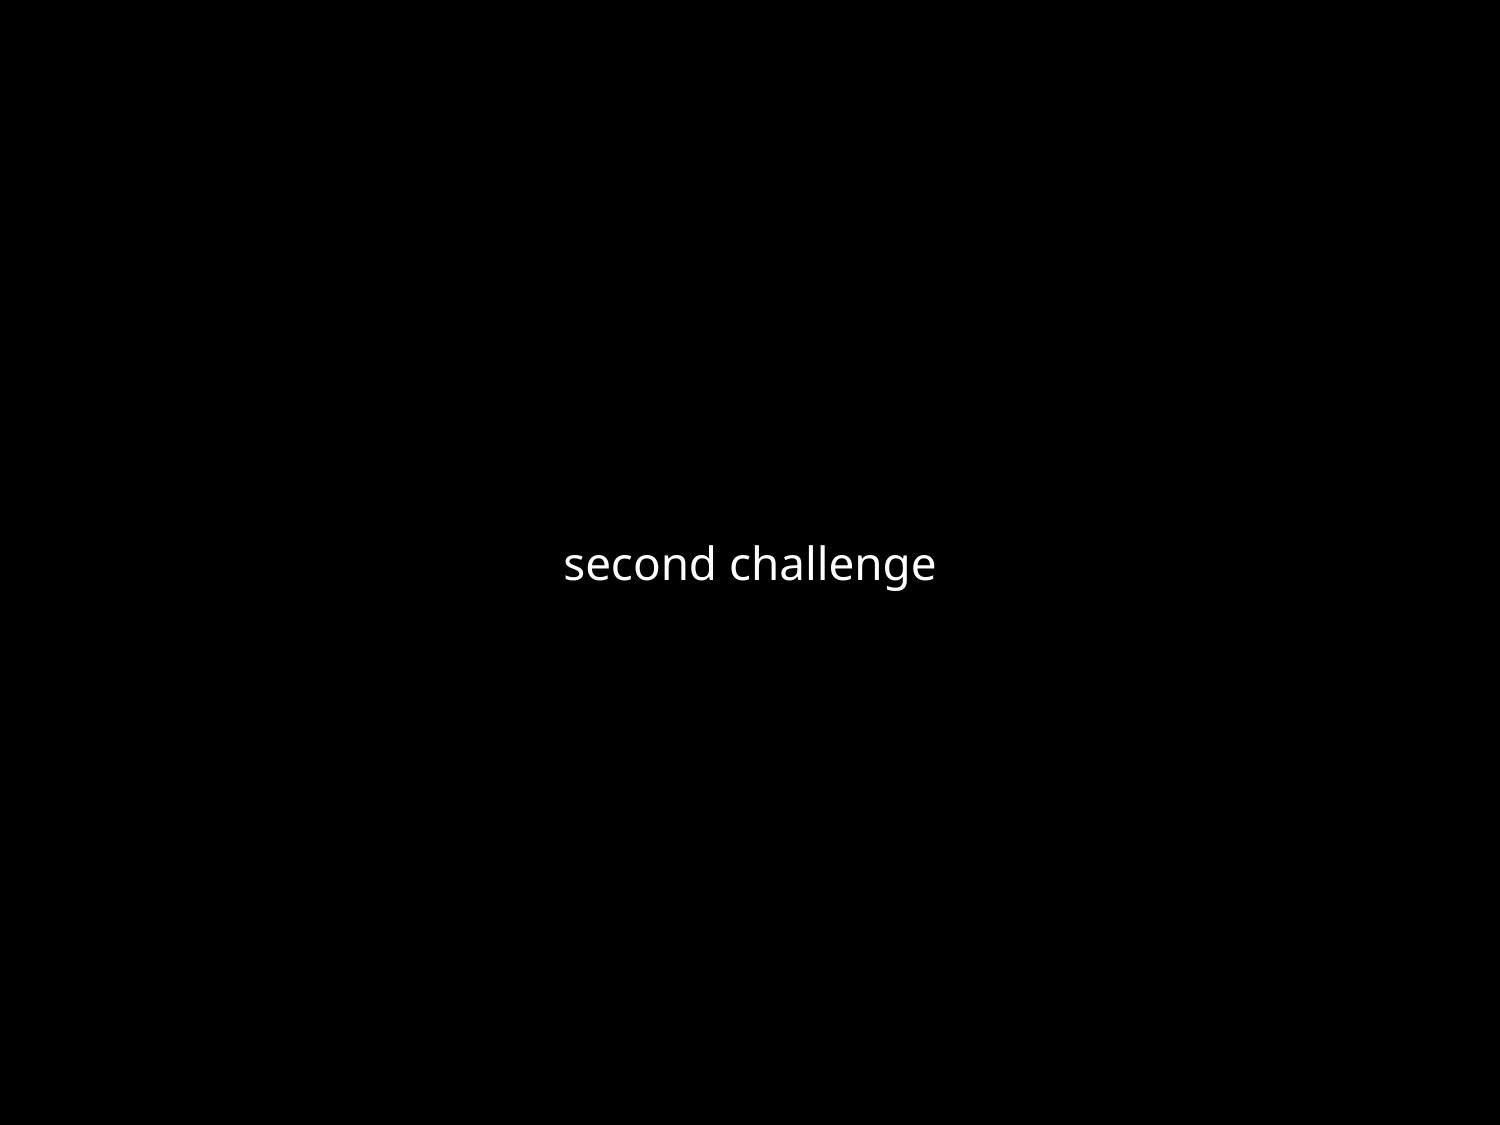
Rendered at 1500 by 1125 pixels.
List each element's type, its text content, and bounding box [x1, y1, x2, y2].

text_box second challenge [548, 527, 952, 597]
